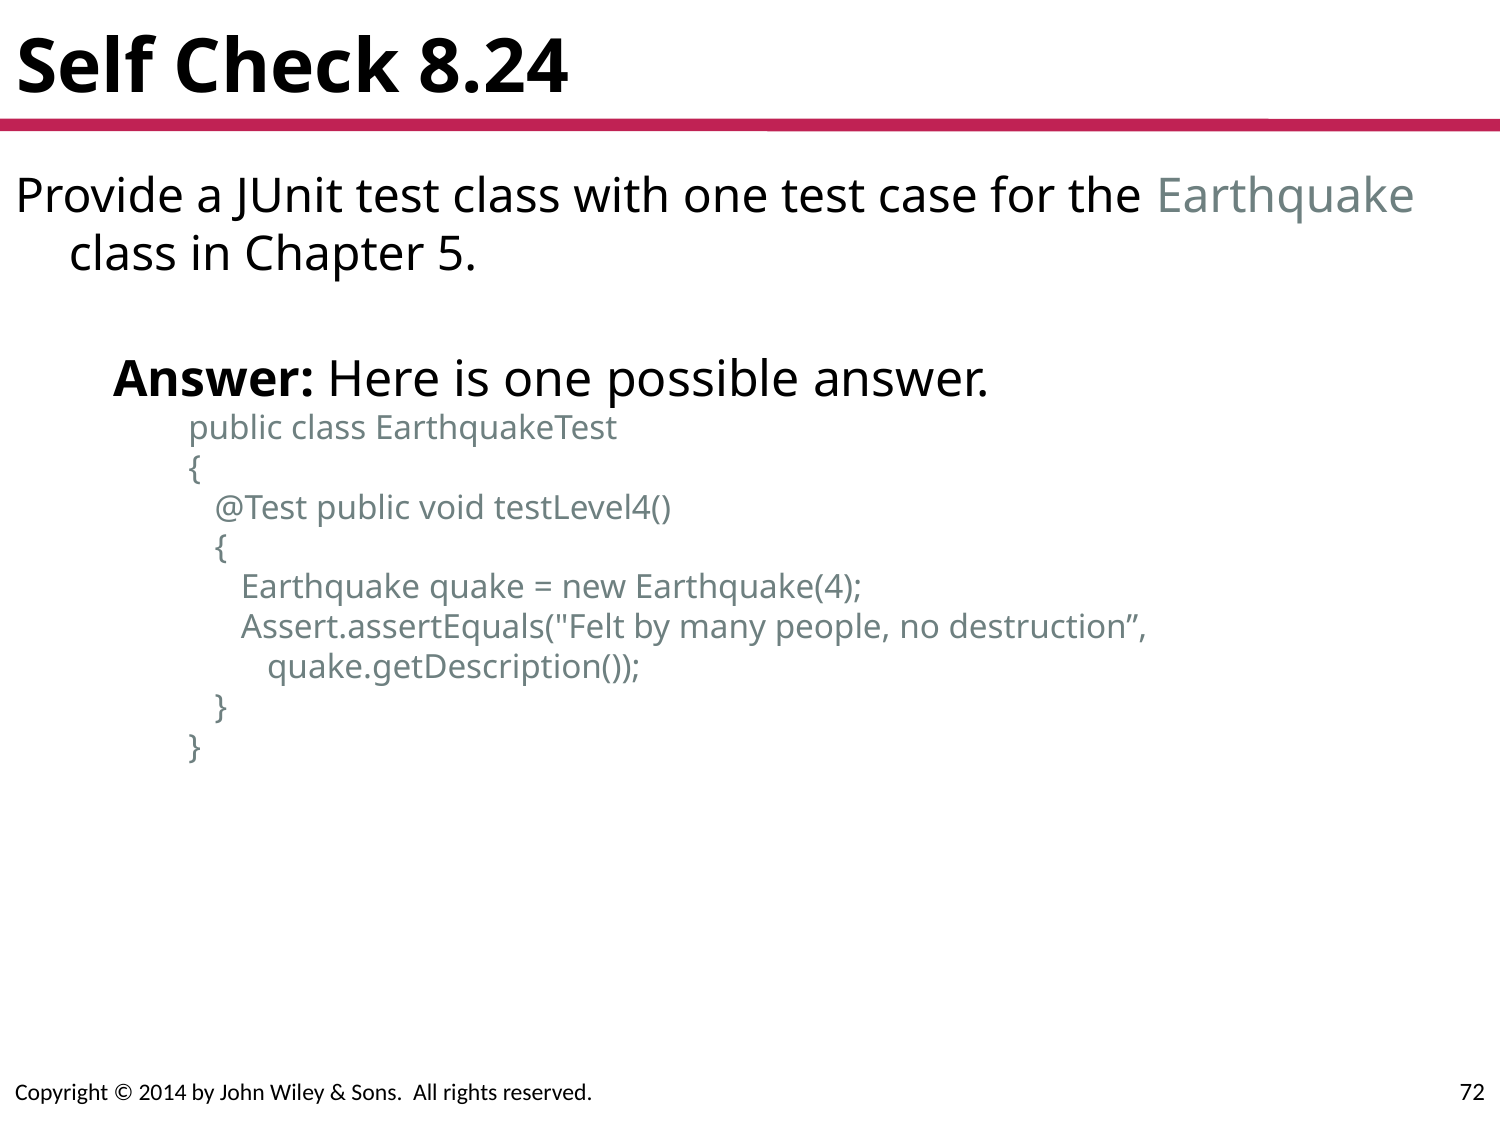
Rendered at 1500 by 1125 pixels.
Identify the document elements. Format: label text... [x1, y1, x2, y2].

list Answer: Here is one possible answer. public class EarthquakeTest { @Test public void testLevel4() { Earthquake quake = new Earthquake(4); Assert.assertEquals("Felt by many people, no destruction”, quake.getDescription()); } } [98, 338, 1499, 892]
title Self Check 8.24 [1, 0, 1500, 125]
list Provide a JUnit test class with one test case for the Earthquake class in Chapter 5. [0, 157, 1499, 288]
